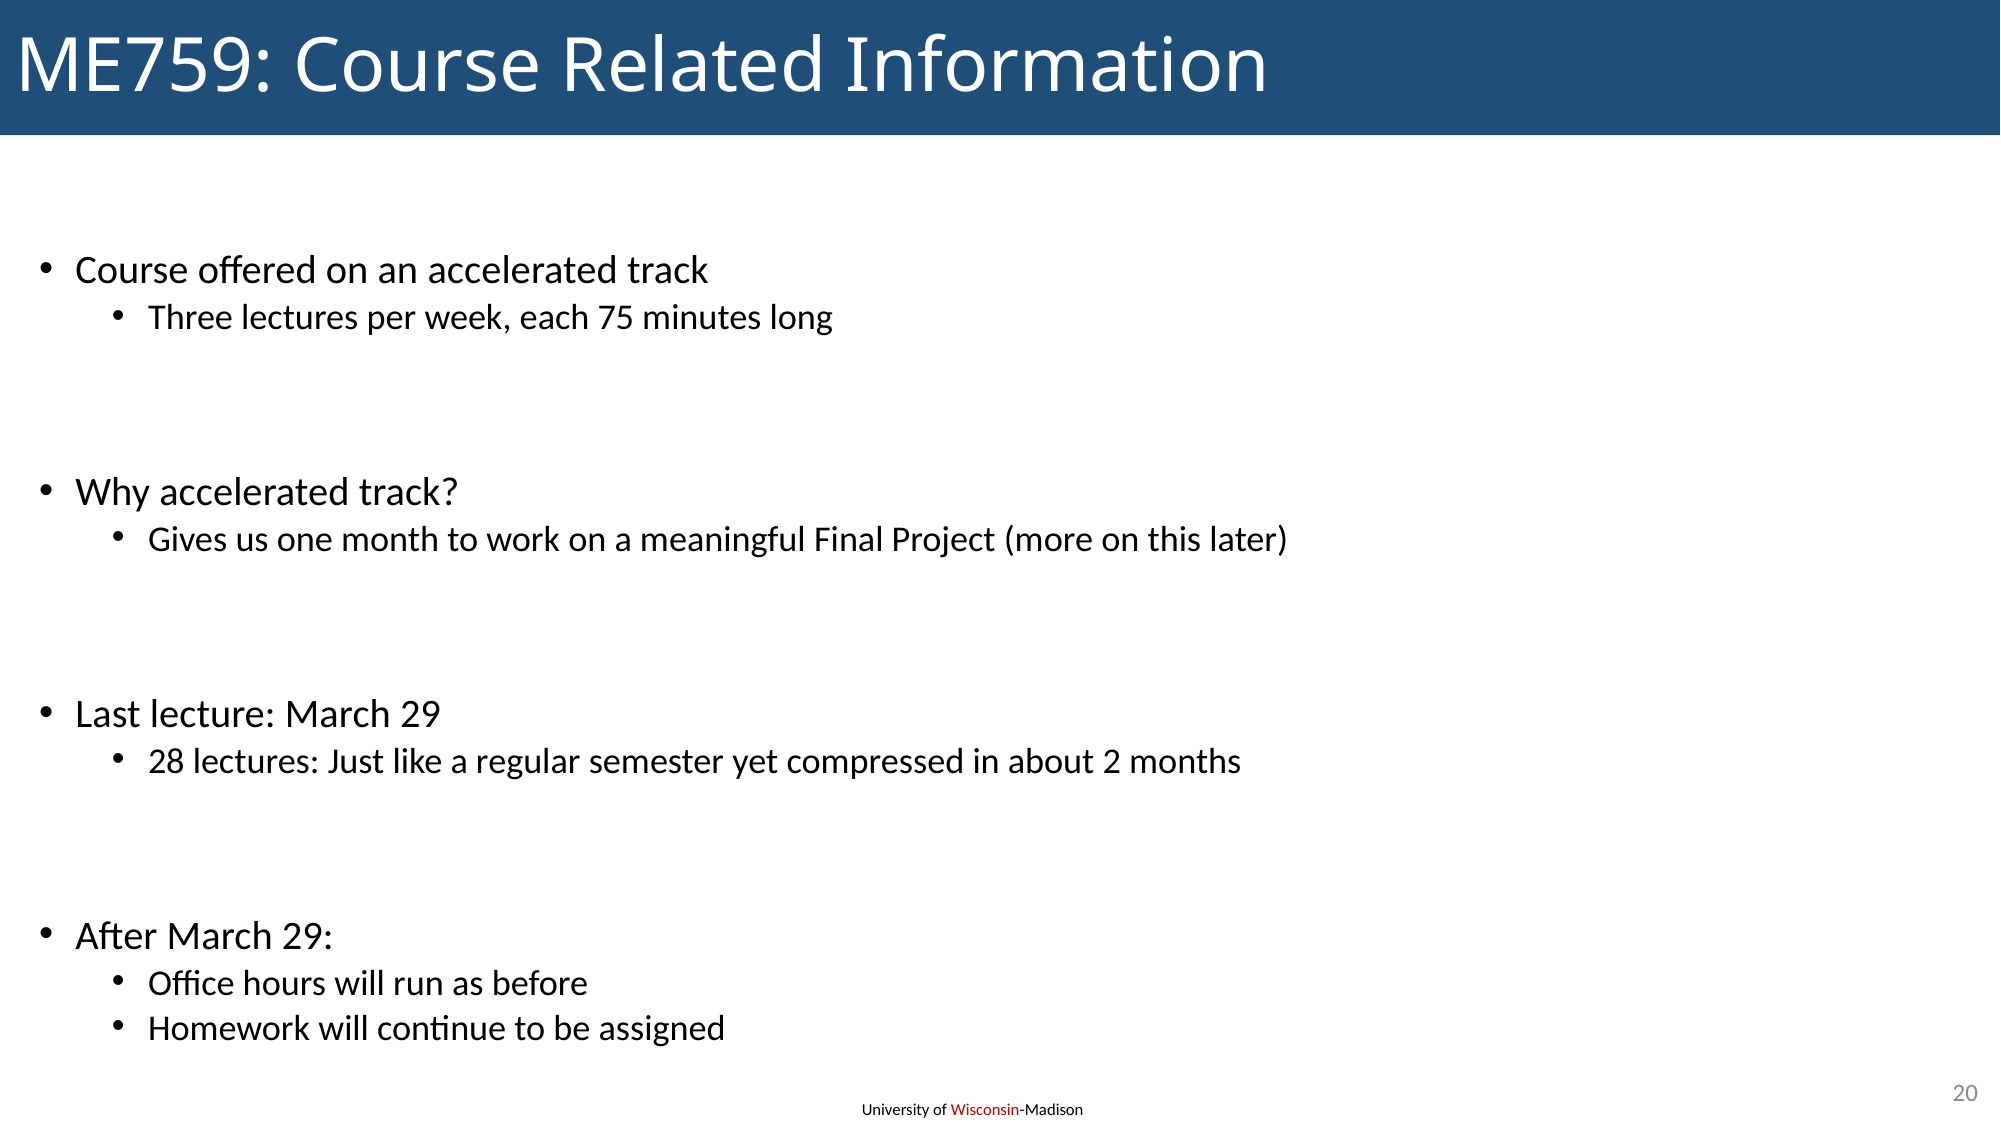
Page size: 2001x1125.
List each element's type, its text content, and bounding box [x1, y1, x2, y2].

slide_number 20 [1879, 1069, 1994, 1114]
title ME759: Course Related Information [0, 0, 2000, 136]
list Course offered on an accelerated track Three lectures per week, each 75 minutes long Why accelerated track? Gives us one month to work on a meaningful Final Project (more on this later) Last lecture: March 29 28 lectures: Just like a regular semester yet compressed in about 2 months After March 29: Office hours will run as before Homework will continue to be assigned [24, 245, 1987, 1055]
